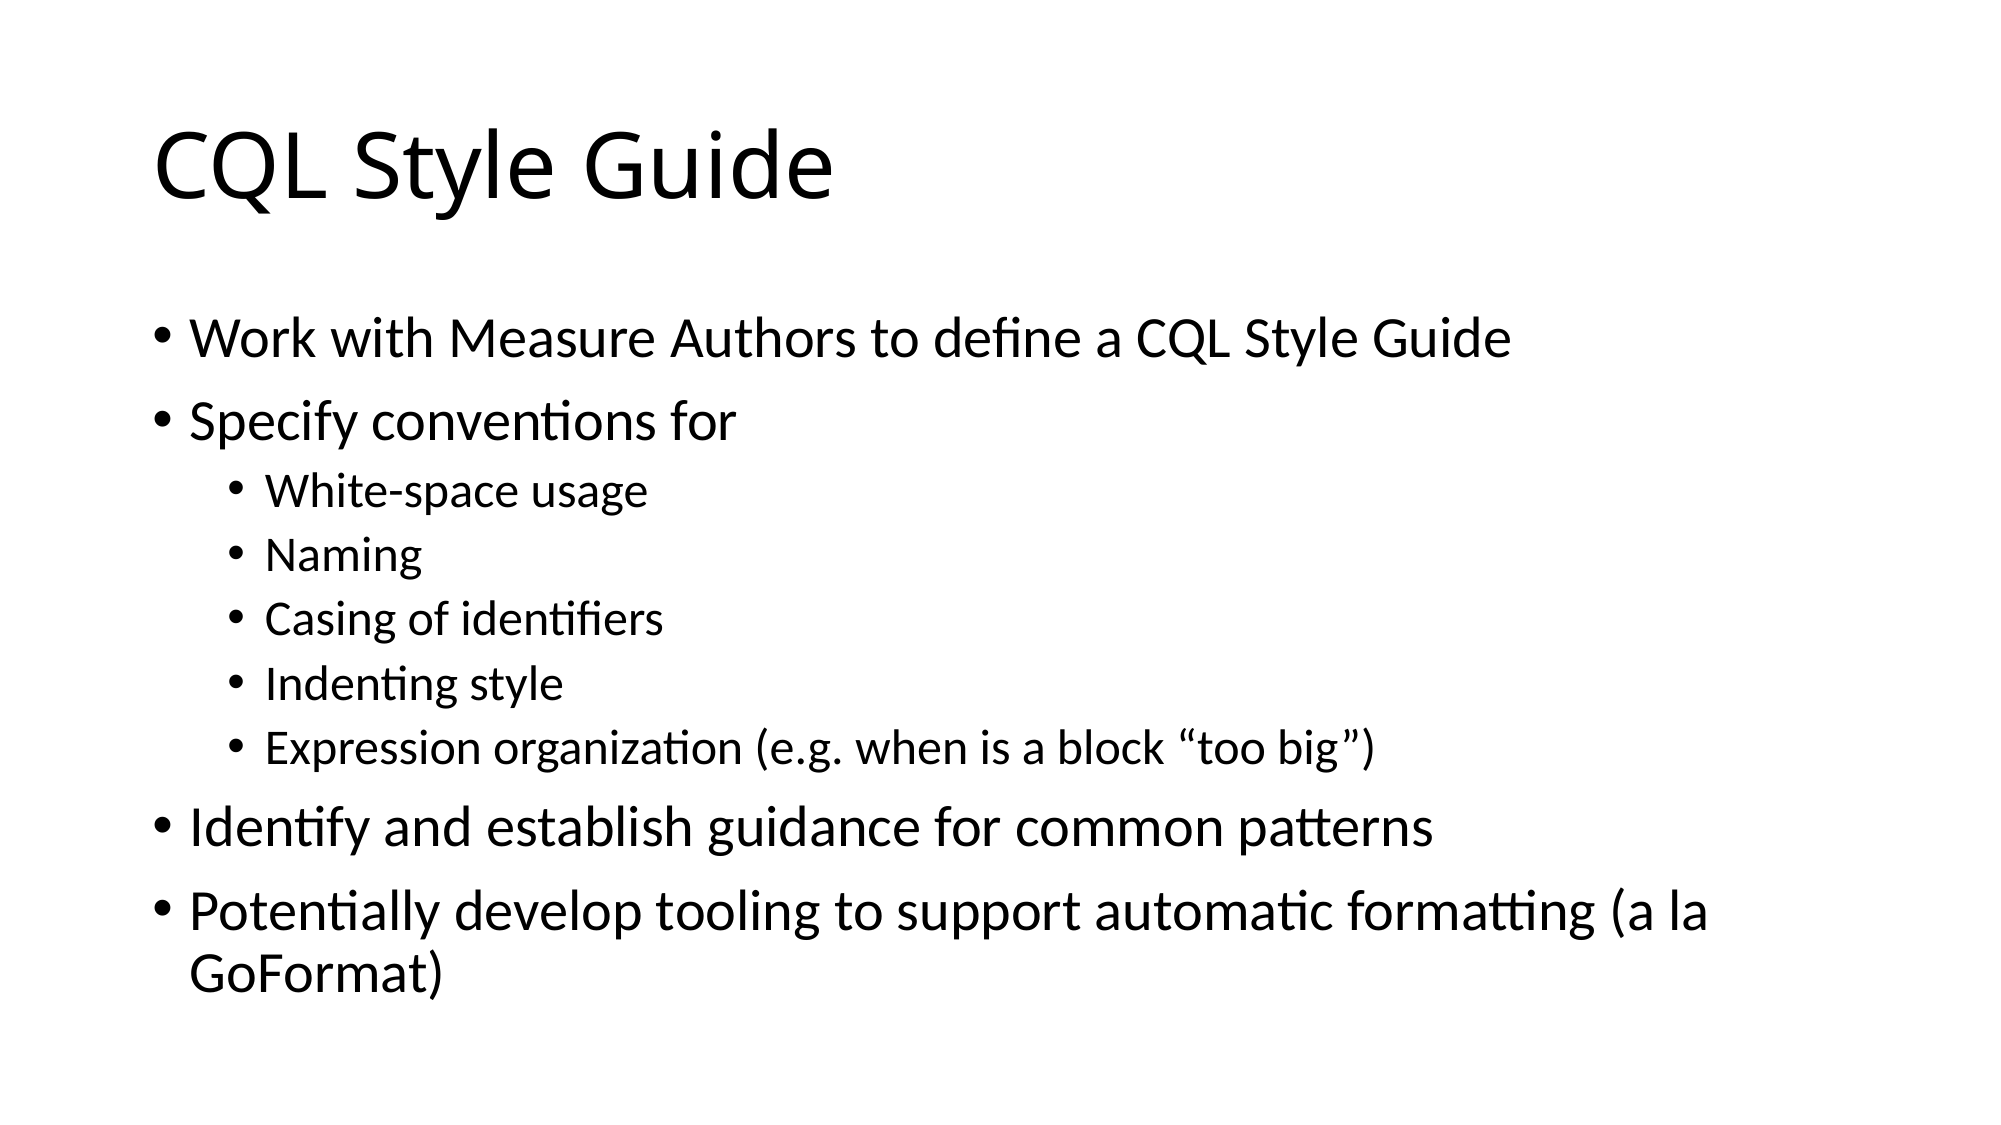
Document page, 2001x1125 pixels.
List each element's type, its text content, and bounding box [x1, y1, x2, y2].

list Work with Measure Authors to define a CQL Style Guide Specify conventions for White-space usage Naming Casing of identifiers Indenting style Expression organization (e.g. when is a block “too big”) Identify and establish guidance for common patterns Potentially develop tooling to support automatic formatting (a la GoFormat) [137, 299, 1863, 1014]
title CQL Style Guide [137, 59, 1863, 278]
